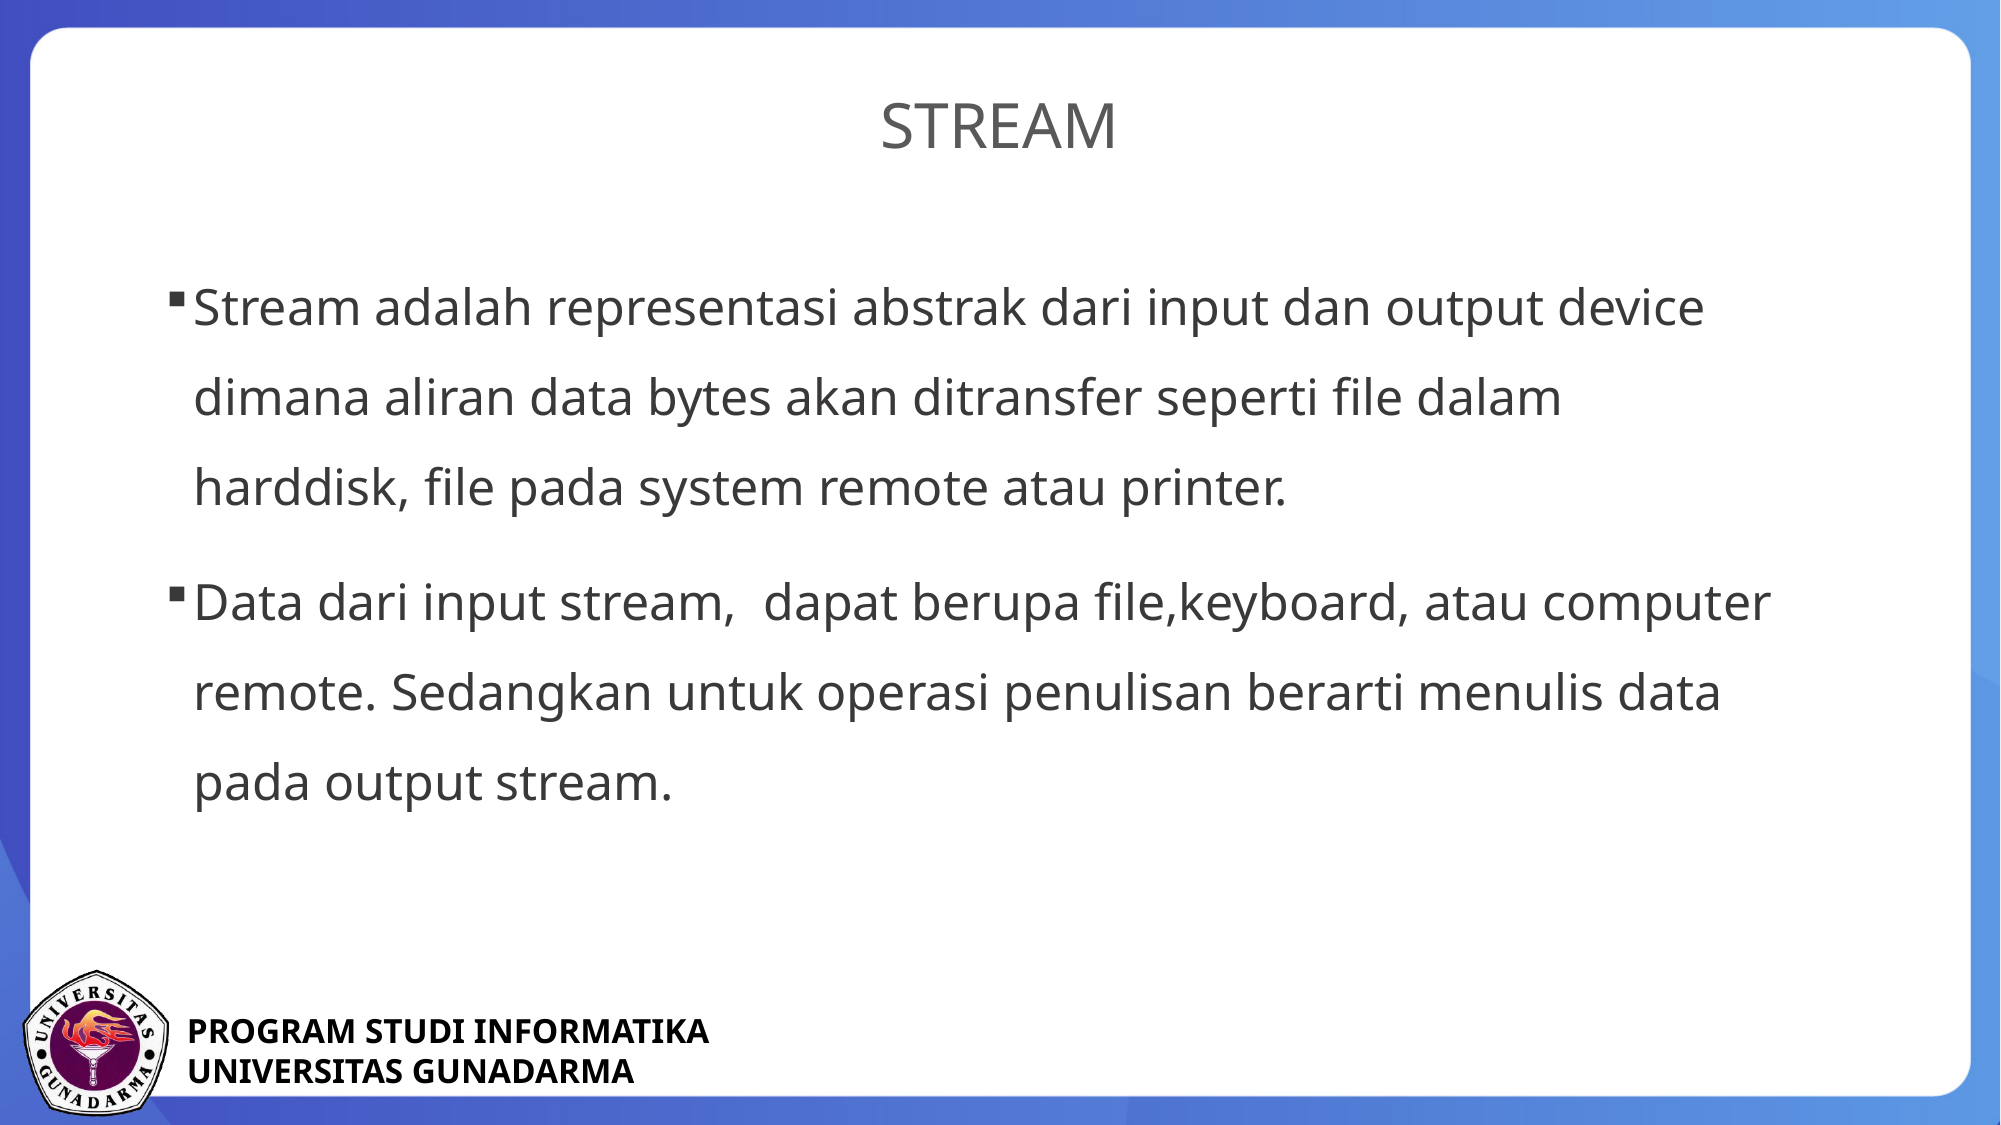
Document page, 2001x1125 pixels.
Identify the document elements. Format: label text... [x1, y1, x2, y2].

text_box Stream adalah representasi abstrak dari input dan output device dimana aliran data bytes akan ditransfer seperti file dalam harddisk, file pada system remote atau printer. Data dari input stream, dapat berupa file,keyboard, atau computer remote. Sedangkan untuk operasi penulisan berarti menulis data pada output stream. [150, 238, 1793, 819]
text_box STREAM [294, 78, 1706, 169]
picture [0, 0, 2001, 1125]
